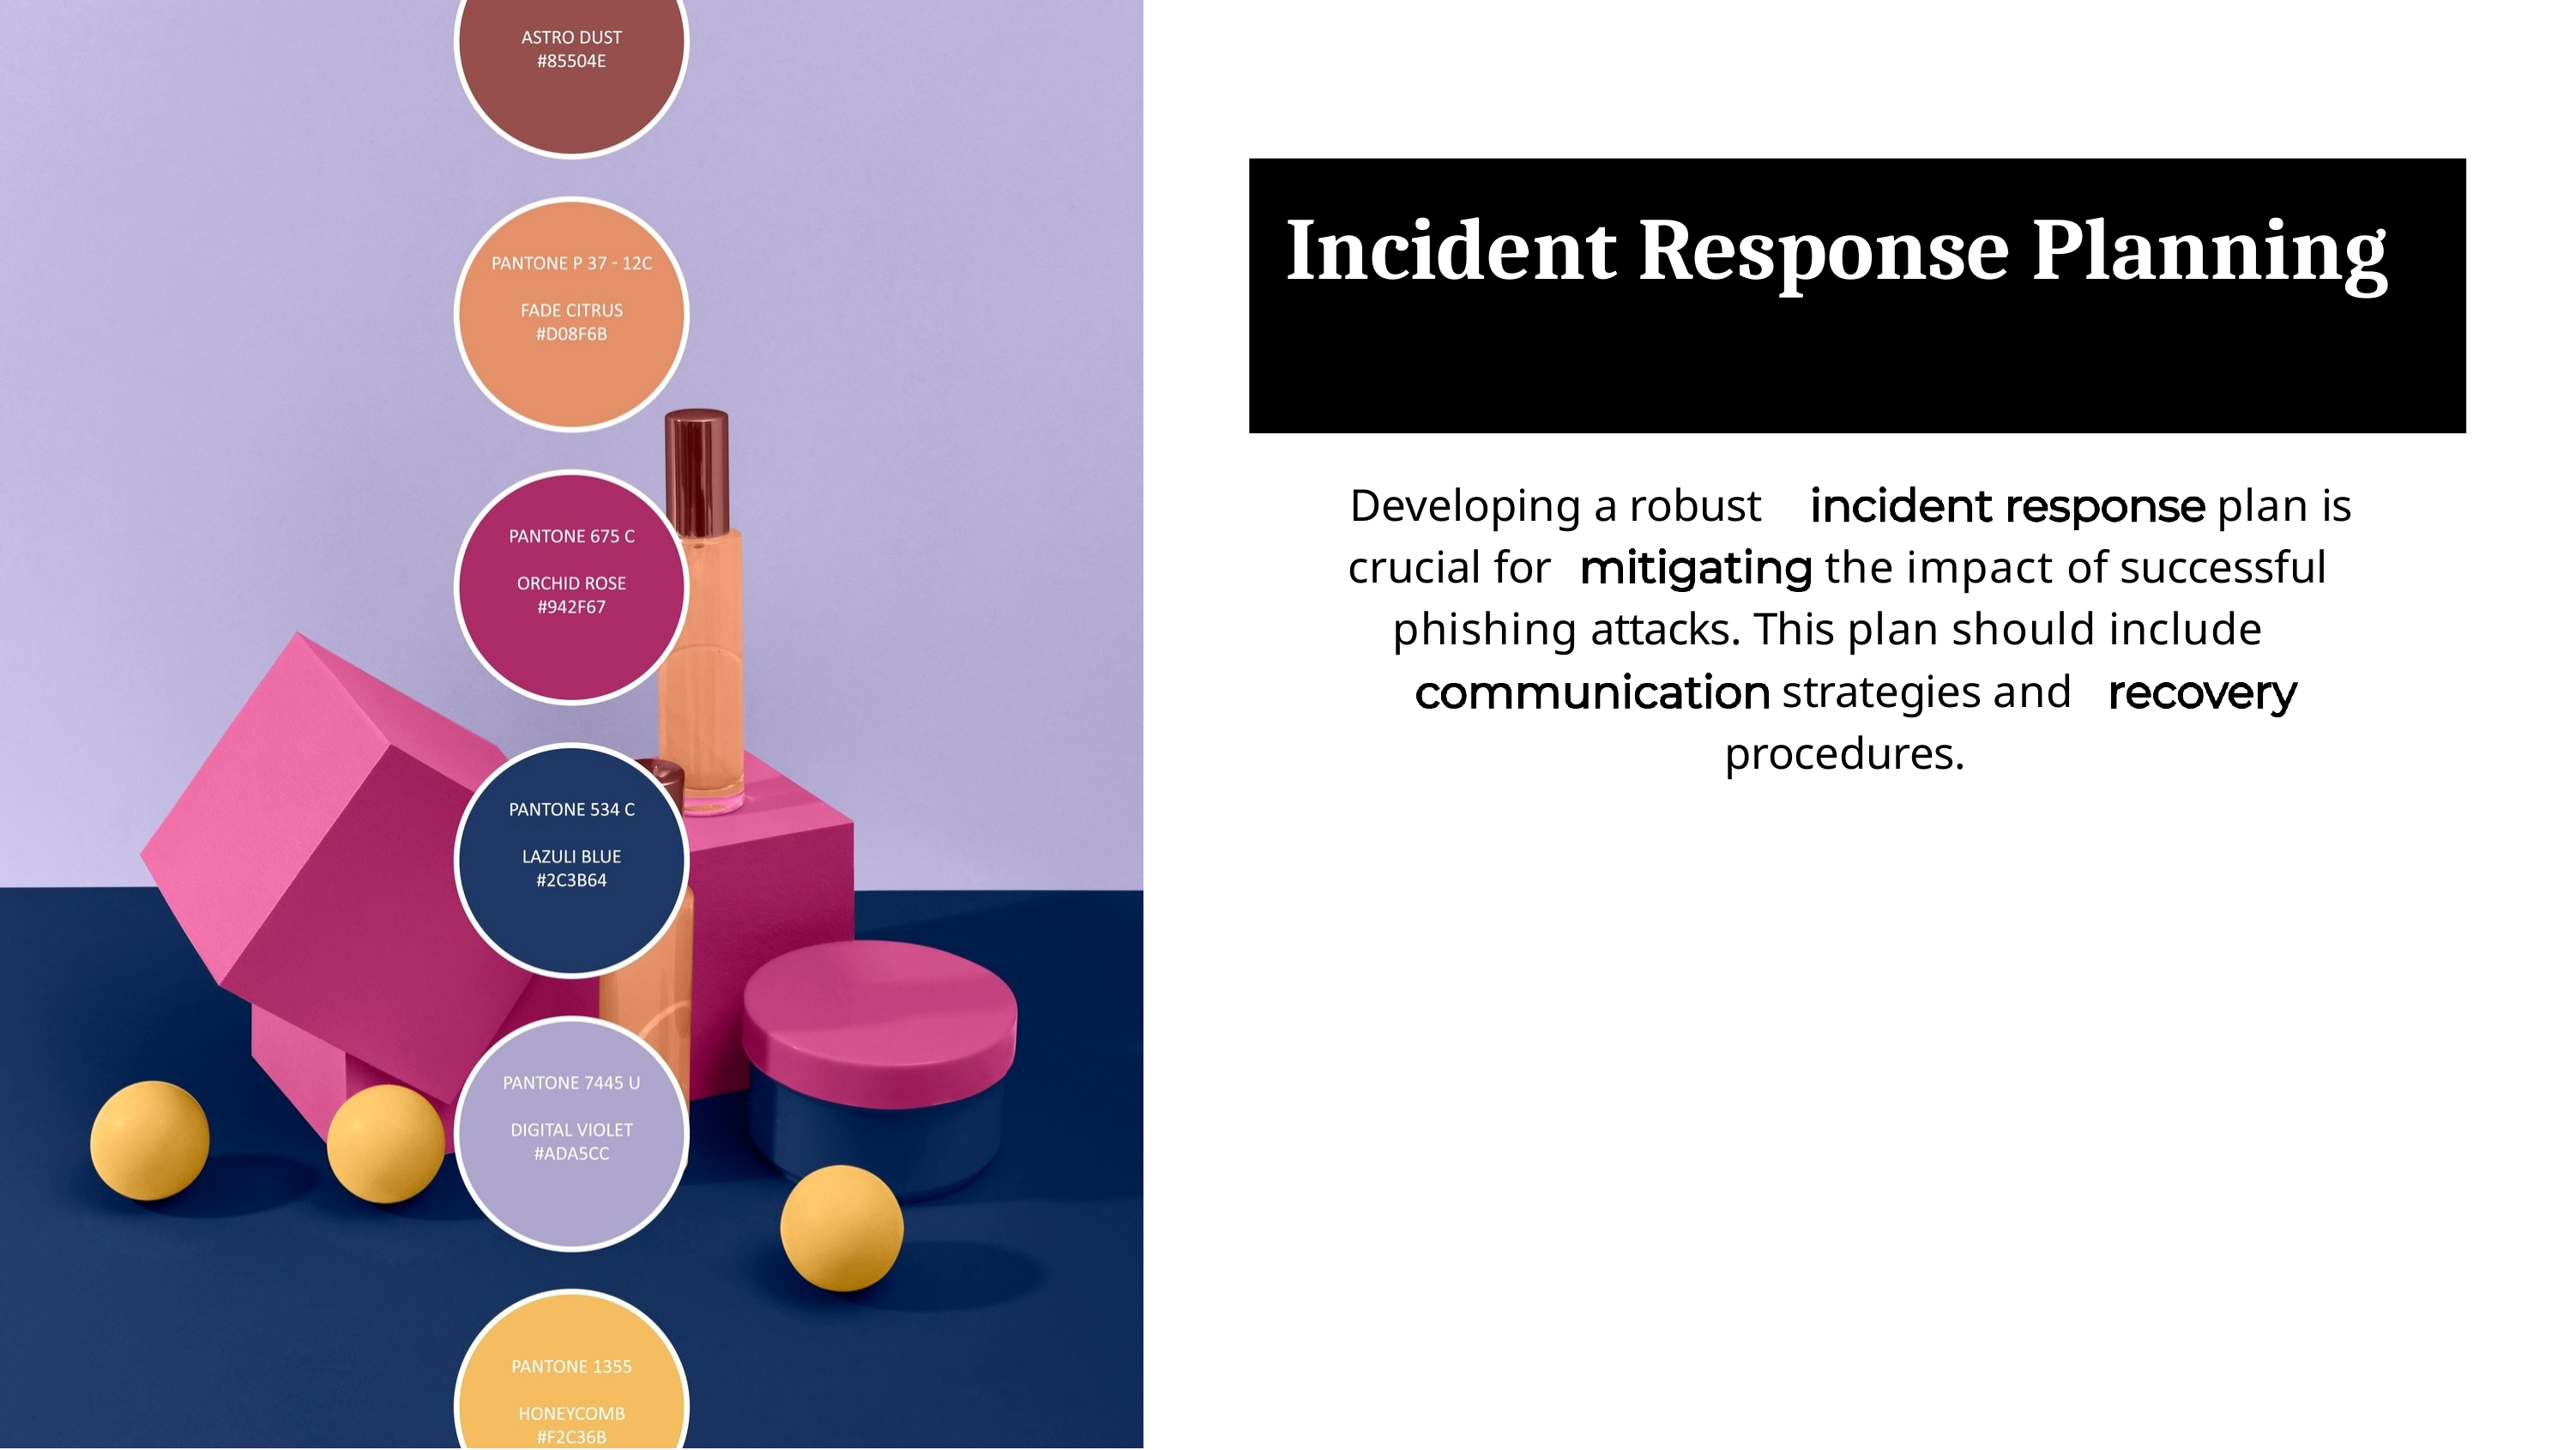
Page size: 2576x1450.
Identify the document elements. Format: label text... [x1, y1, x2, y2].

text_box Developing a robust crucial for [1346, 467, 1801, 592]
picture [1813, 486, 2206, 530]
picture [1582, 547, 1812, 593]
picture [0, 0, 1144, 1448]
text_box phishing attacks. This plan should include strategies and procedures. [1391, 589, 2320, 778]
title Incident Response Planning [1249, 158, 2467, 433]
text_box plan is the impact of successful [1823, 467, 2364, 592]
picture [2111, 682, 2298, 717]
picture [1416, 673, 1770, 709]
